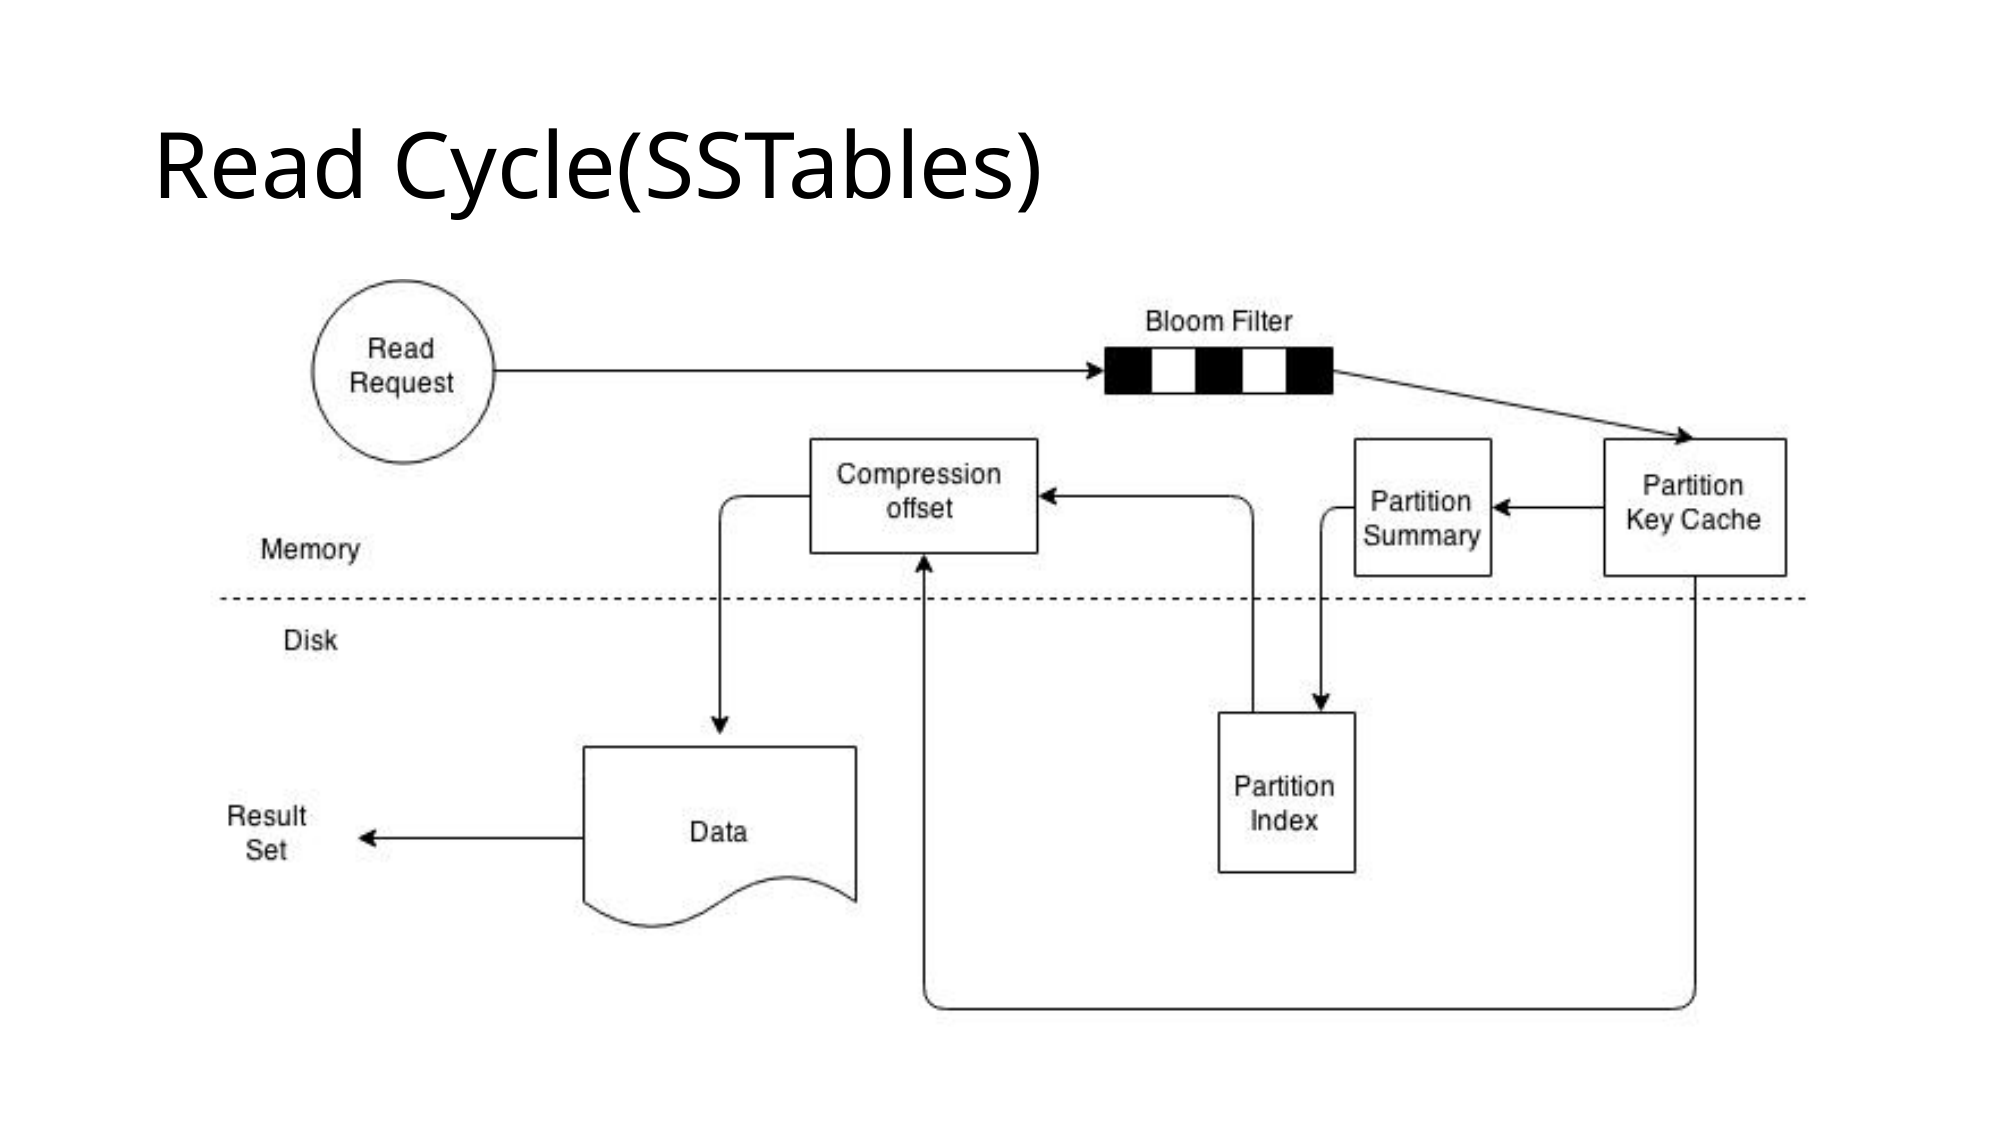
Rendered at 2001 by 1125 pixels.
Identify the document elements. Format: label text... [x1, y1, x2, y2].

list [175, 279, 1815, 1036]
title Read Cycle(SSTables) [137, 59, 1863, 278]
